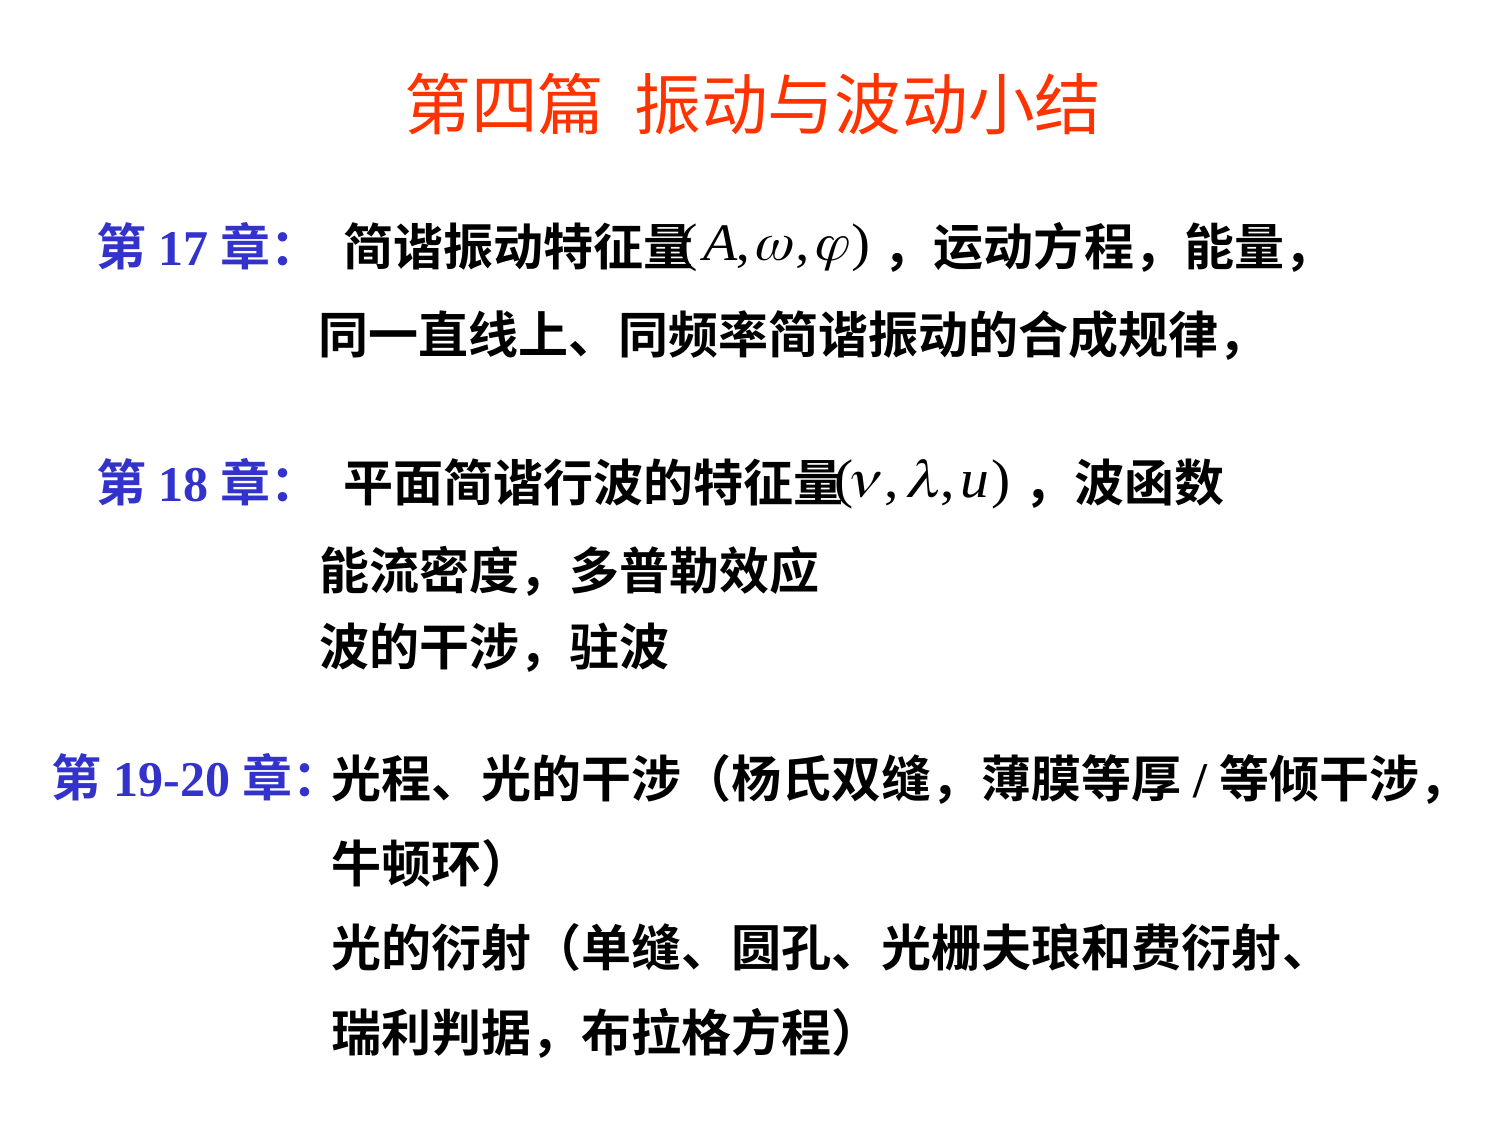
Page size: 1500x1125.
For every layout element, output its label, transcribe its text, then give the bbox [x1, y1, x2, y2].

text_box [81, 207, 1500, 373]
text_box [81, 444, 1297, 685]
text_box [36, 739, 1500, 1077]
text_box 第四篇 振动与波动小结 [291, 55, 1216, 151]
